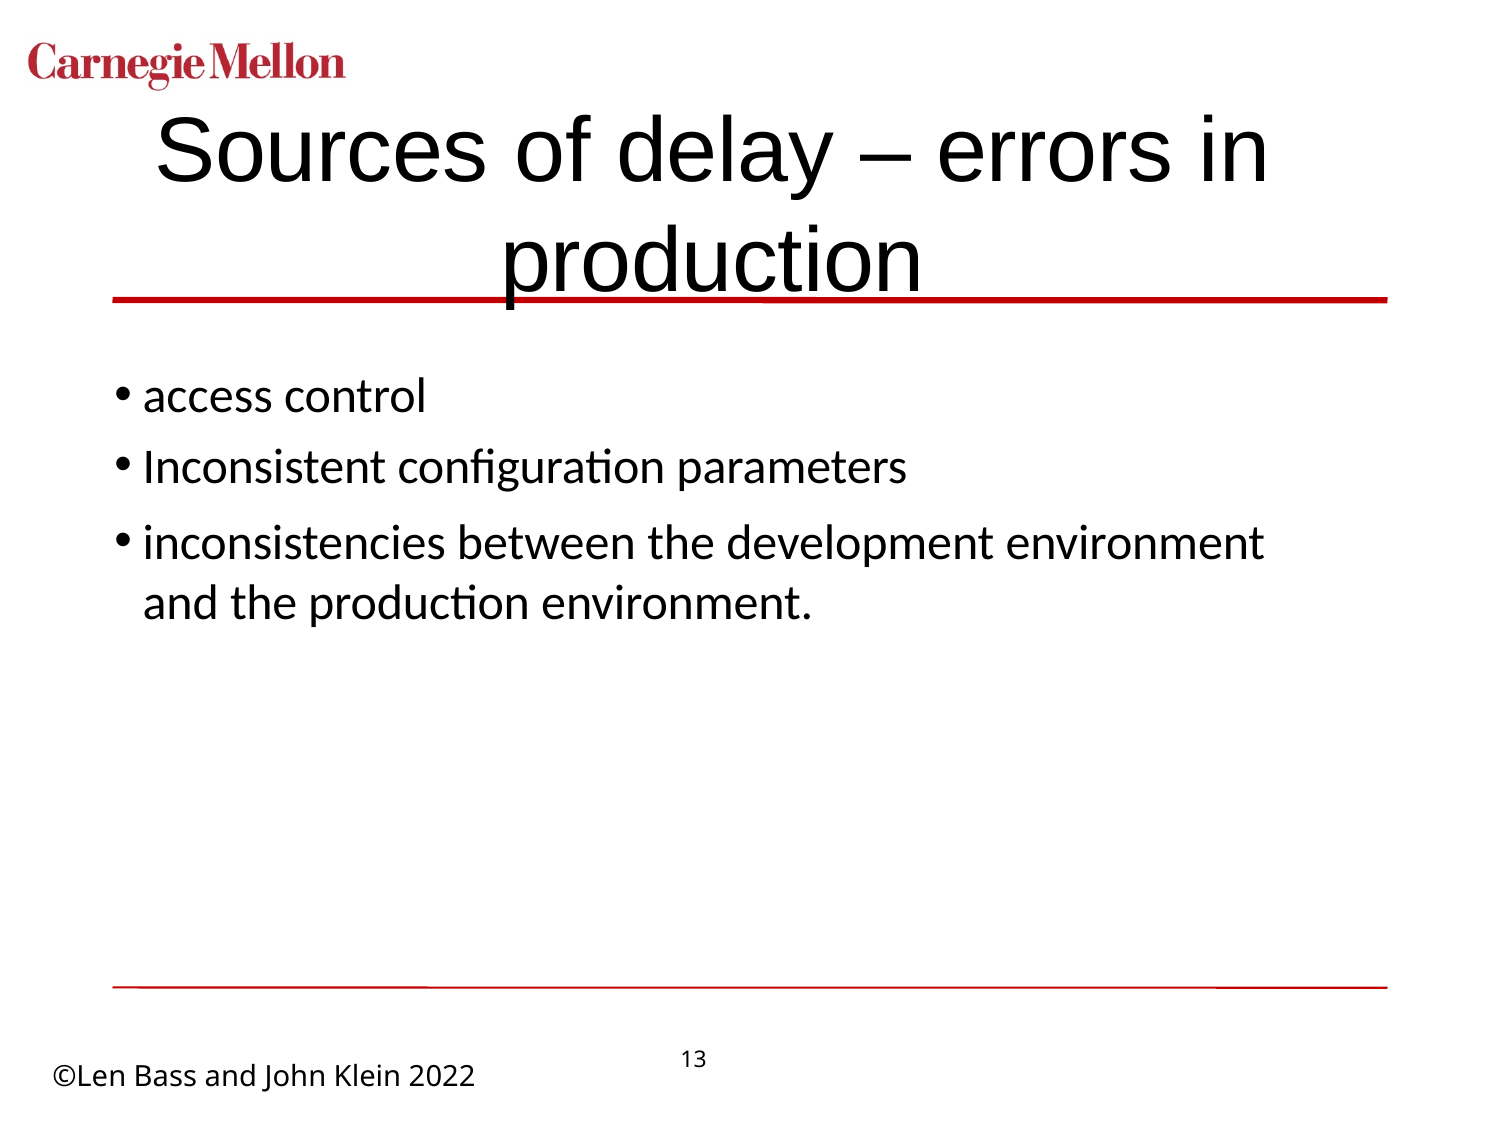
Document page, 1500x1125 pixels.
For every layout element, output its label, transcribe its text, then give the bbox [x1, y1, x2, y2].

title Sources of delay – errors in production [81, 88, 1310, 311]
text_box access control Inconsistent configuration parameters inconsistencies between the development environment and the production environment. [112, 350, 1279, 630]
picture [24, 37, 349, 92]
